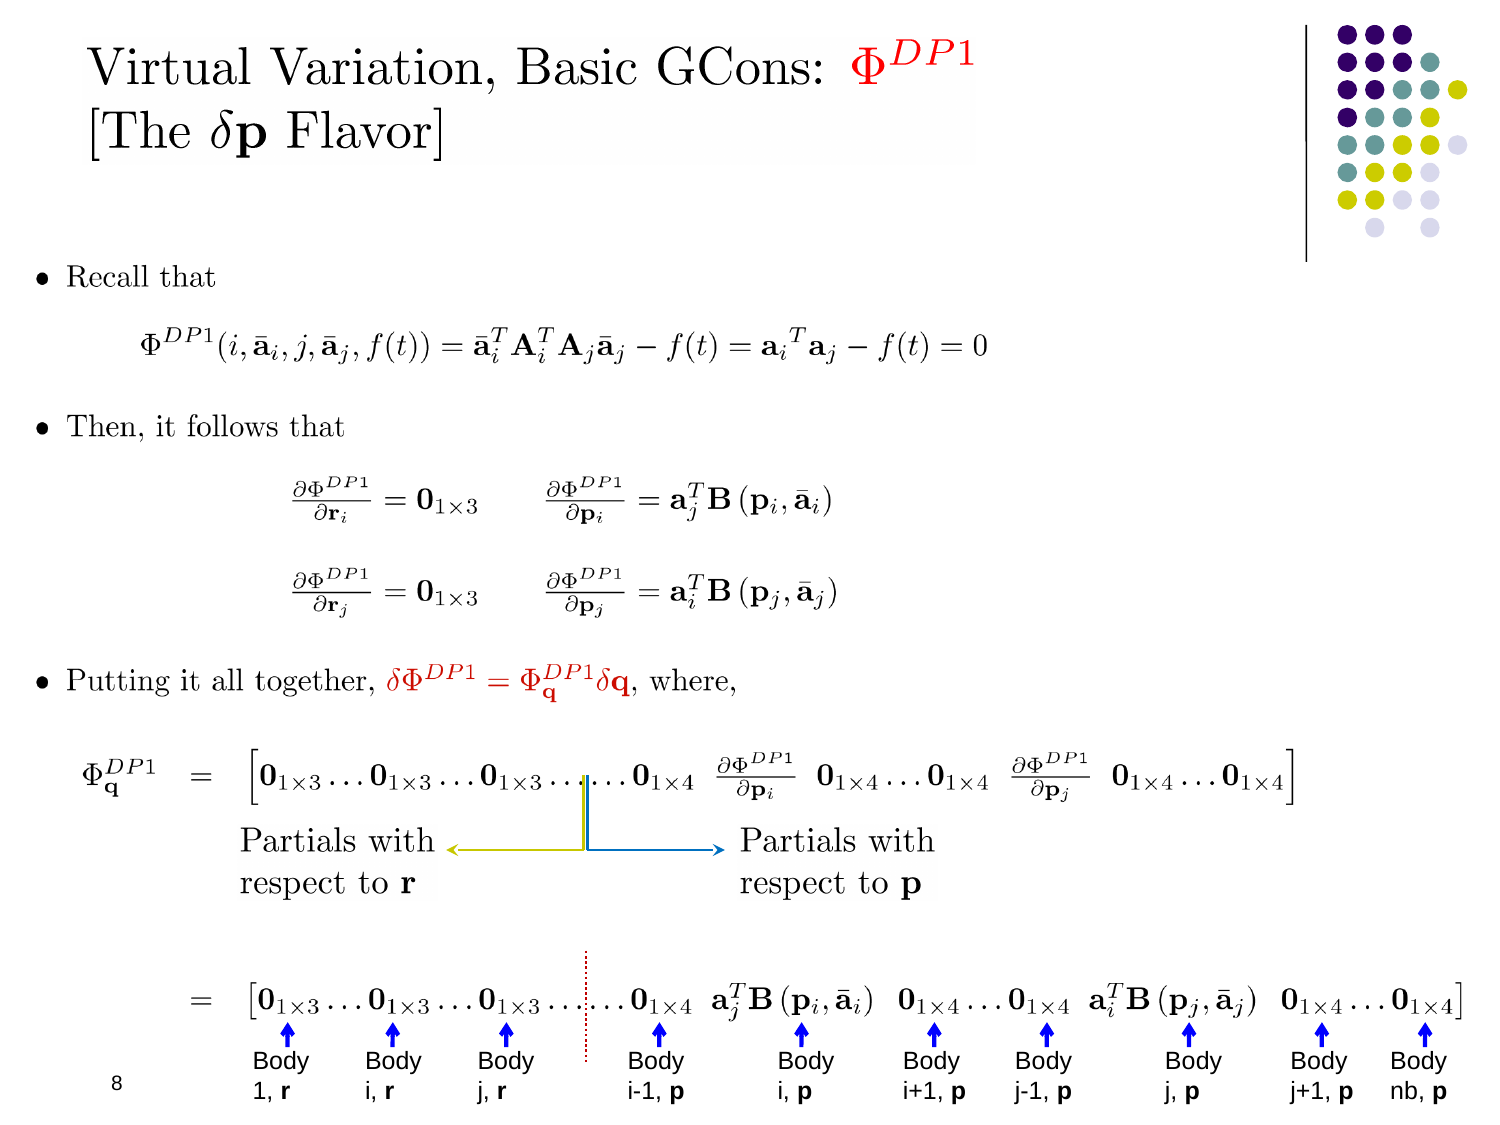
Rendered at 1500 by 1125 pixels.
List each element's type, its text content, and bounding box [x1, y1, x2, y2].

picture [82, 37, 976, 165]
text_box Body j-1, p [1000, 1037, 1088, 1113]
text_box Body j+1, p [1275, 1037, 1369, 1113]
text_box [587, 774, 726, 851]
text_box Body i-1, p [612, 1037, 700, 1113]
text_box Body i, r [350, 1037, 438, 1113]
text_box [445, 774, 584, 851]
text_box Body 1, r [237, 1037, 325, 1113]
text_box Body i+1, p [888, 1037, 982, 1113]
text_box Body j, r [462, 1037, 550, 1113]
slide_number 8 [12, 1062, 138, 1113]
picture [34, 262, 1463, 1022]
text_box Body nb, p [1375, 1037, 1463, 1113]
text_box Body j, p [1150, 1037, 1238, 1113]
text_box Body i, p [762, 1037, 850, 1113]
